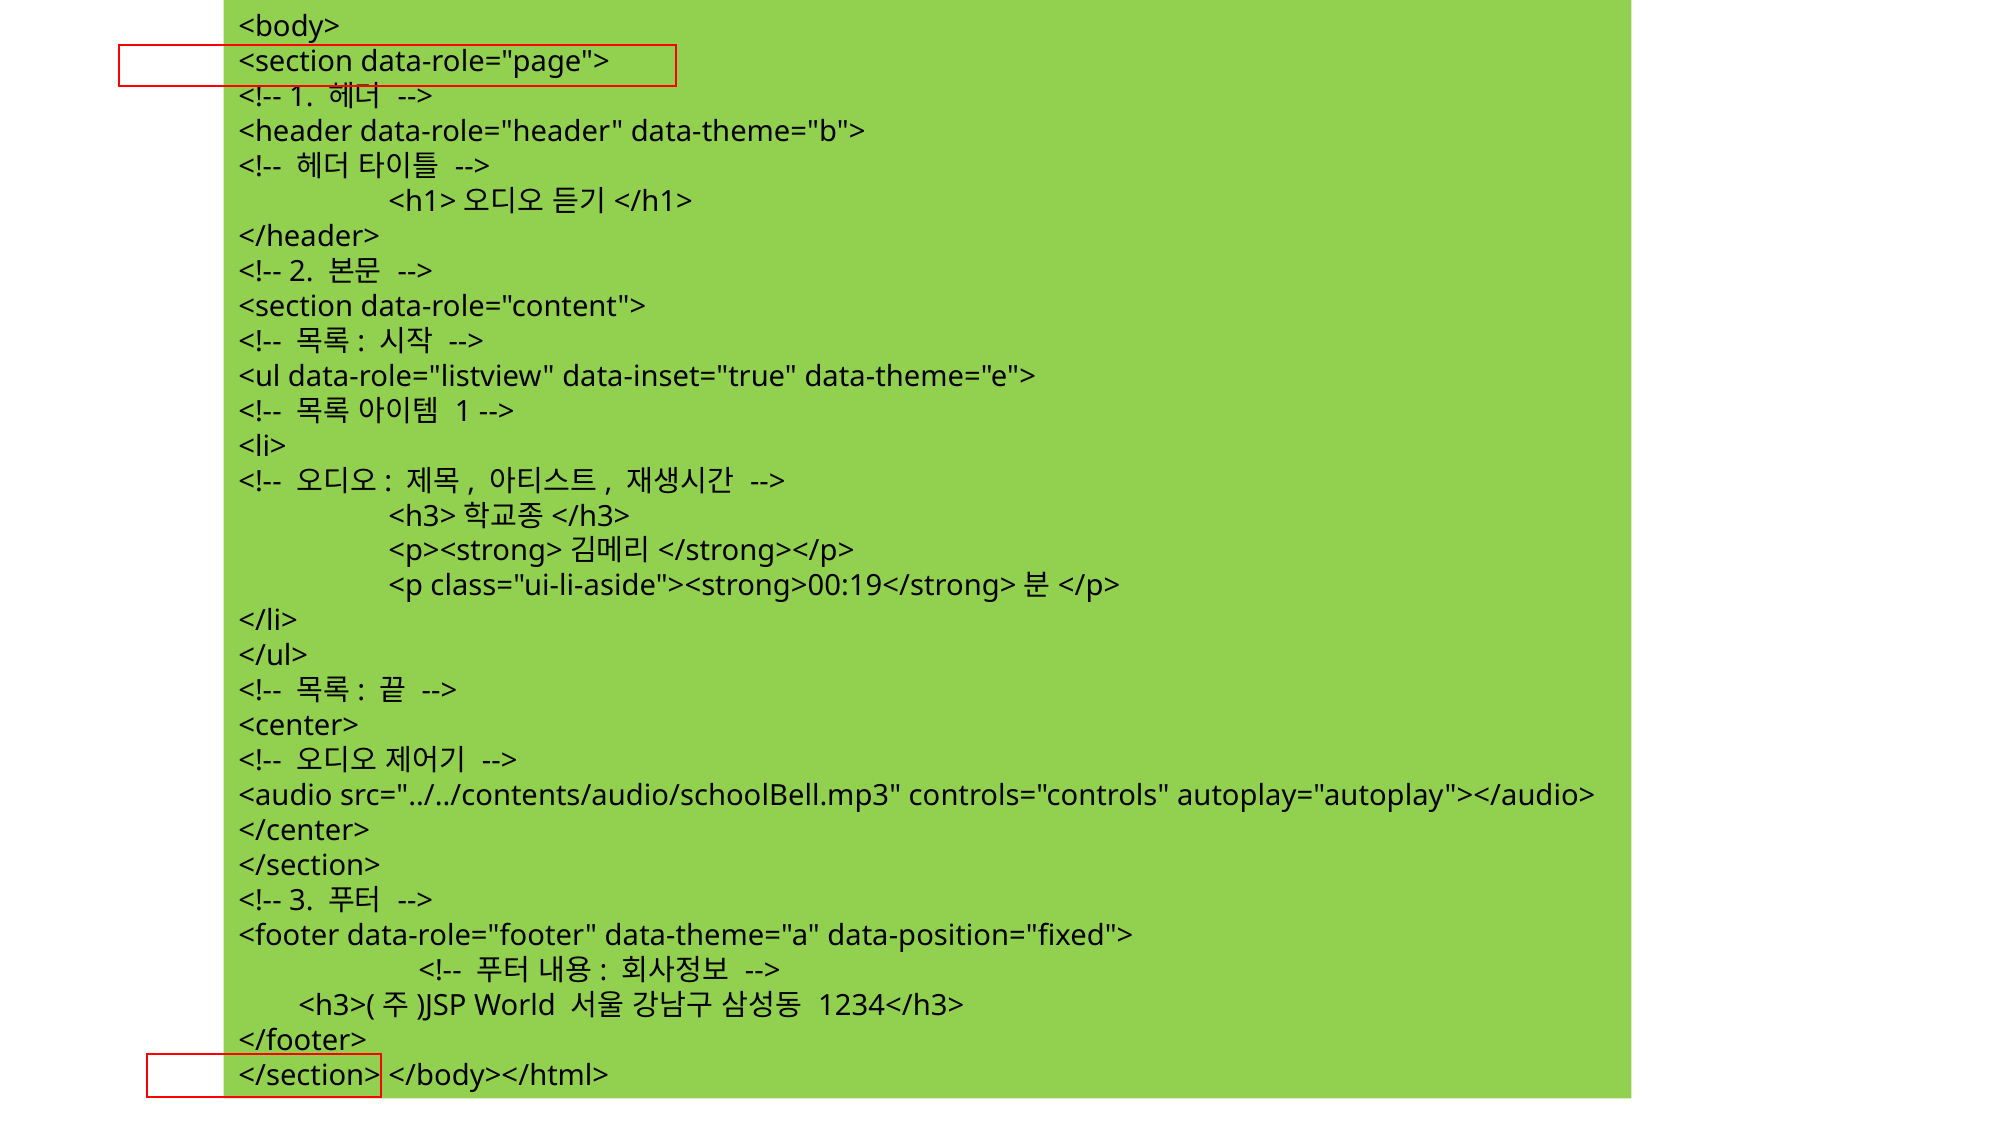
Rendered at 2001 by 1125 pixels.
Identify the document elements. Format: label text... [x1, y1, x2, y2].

text_box <body> <section data-role="page"> <!-- 1. 헤더 --> <header data-role="header" data-theme="b"> <!-- 헤더 타이틀 --> <h1>오디오 듣기</h1> </header> <!-- 2. 본문 --> <section data-role="content"> <!-- 목록: 시작 --> <ul data-role="listview" data-inset="true" data-theme="e"> <!-- 목록 아이템 1 --> <li> <!-- 오디오: 제목, 아티스트, 재생시간 --> <h3>학교종</h3> <p><strong>김메리</strong></p> <p class="ui-li-aside"><strong>00:19</strong>분</p> </li> </ul> <!-- 목록: 끝 --> <center> <!-- 오디오 제어기 --> <audio src="../../contents/audio/schoolBell.mp3" controls="controls" autoplay="autoplay"></audio> </center> </section> <!-- 3. 푸터 --> <footer data-role="footer" data-theme="a" data-position="fixed"> <!-- 푸터 내용: 회사정보 --> <h3>(주)JSP World 서울 강남구 삼성동 1234</h3> </footer> </section> </body></html> [223, 0, 1632, 1099]
text_box [118, 44, 677, 87]
text_box [146, 1053, 382, 1098]
